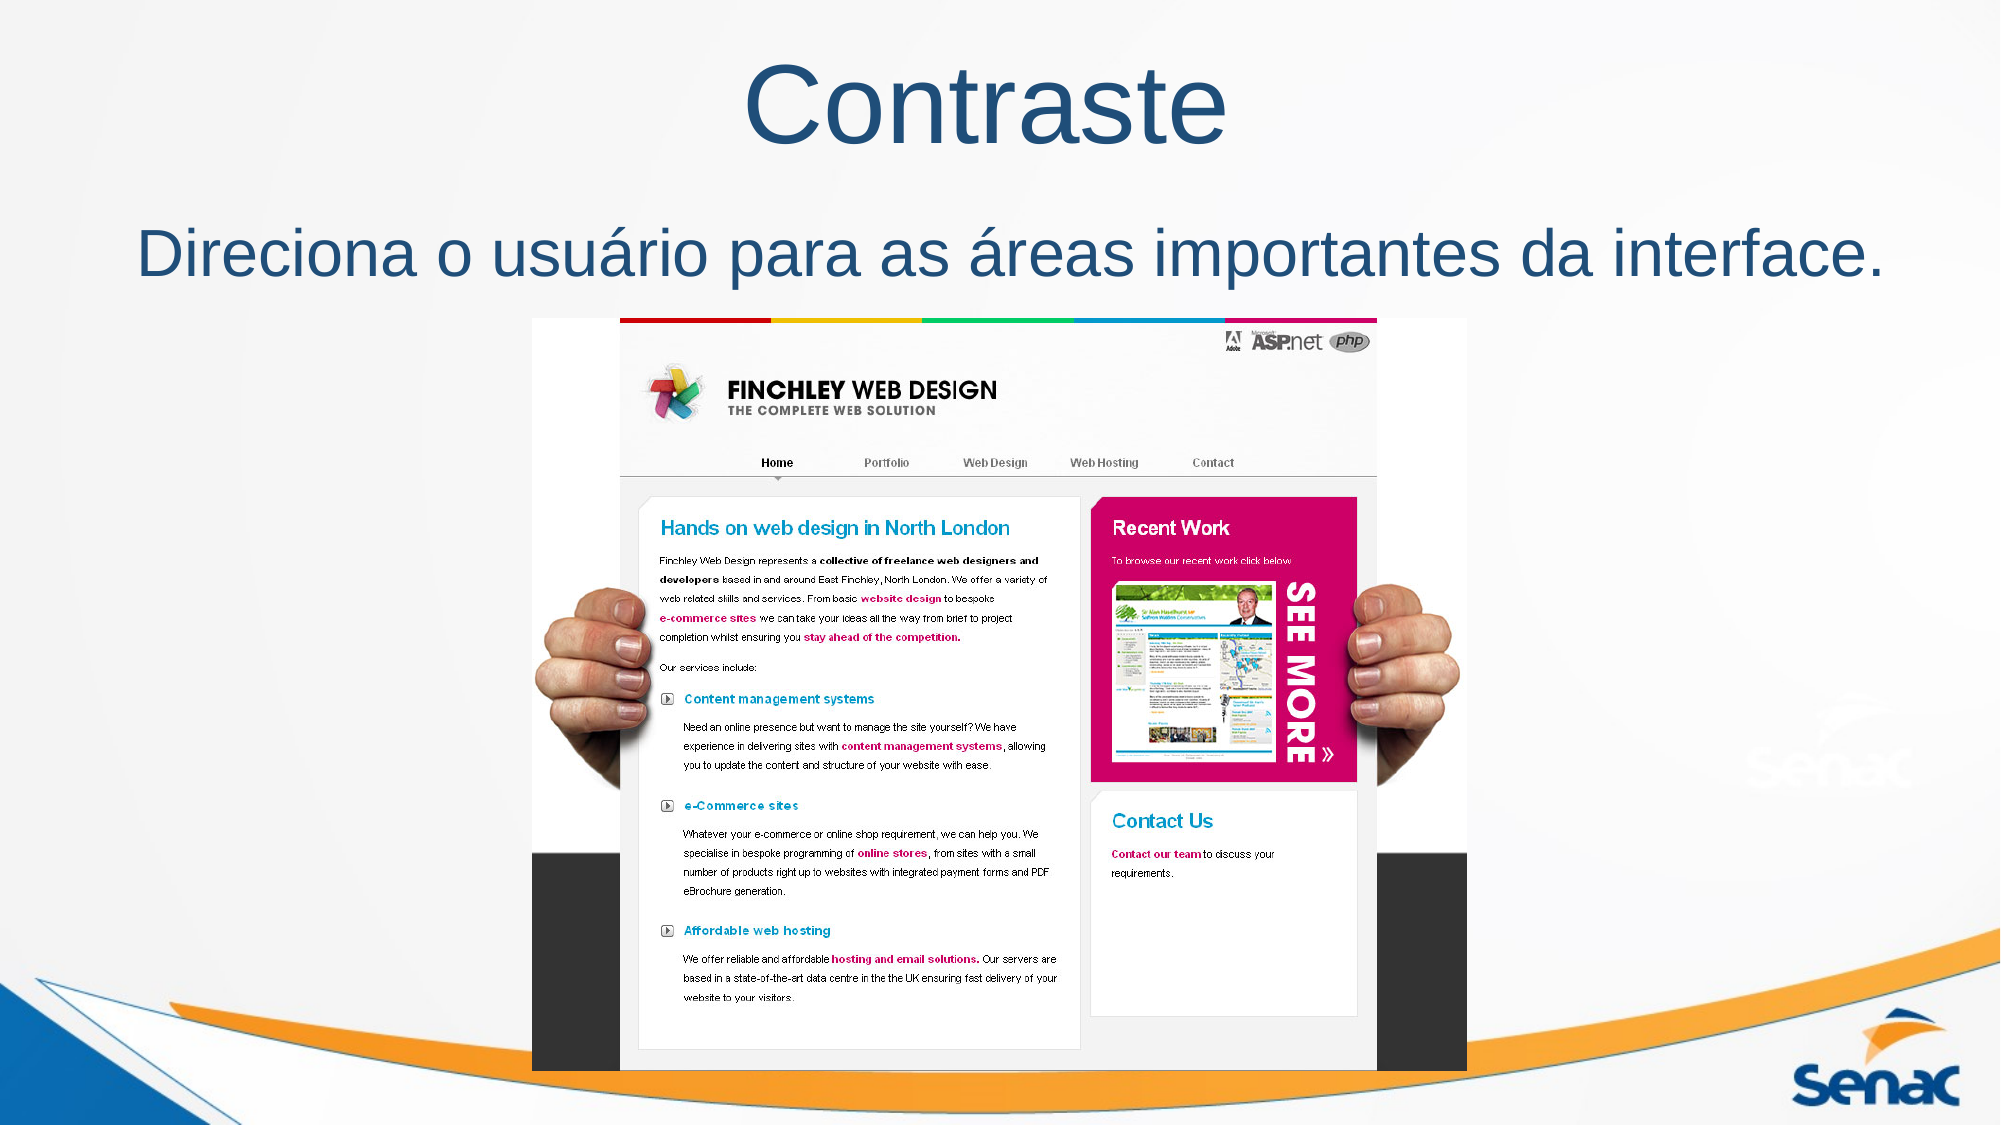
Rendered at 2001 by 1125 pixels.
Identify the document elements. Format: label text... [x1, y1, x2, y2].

title Contraste [0, 36, 1973, 178]
list Direciona o usuário para as áreas importantes da interface. [52, 211, 1973, 319]
picture [0, 0, 2001, 1125]
